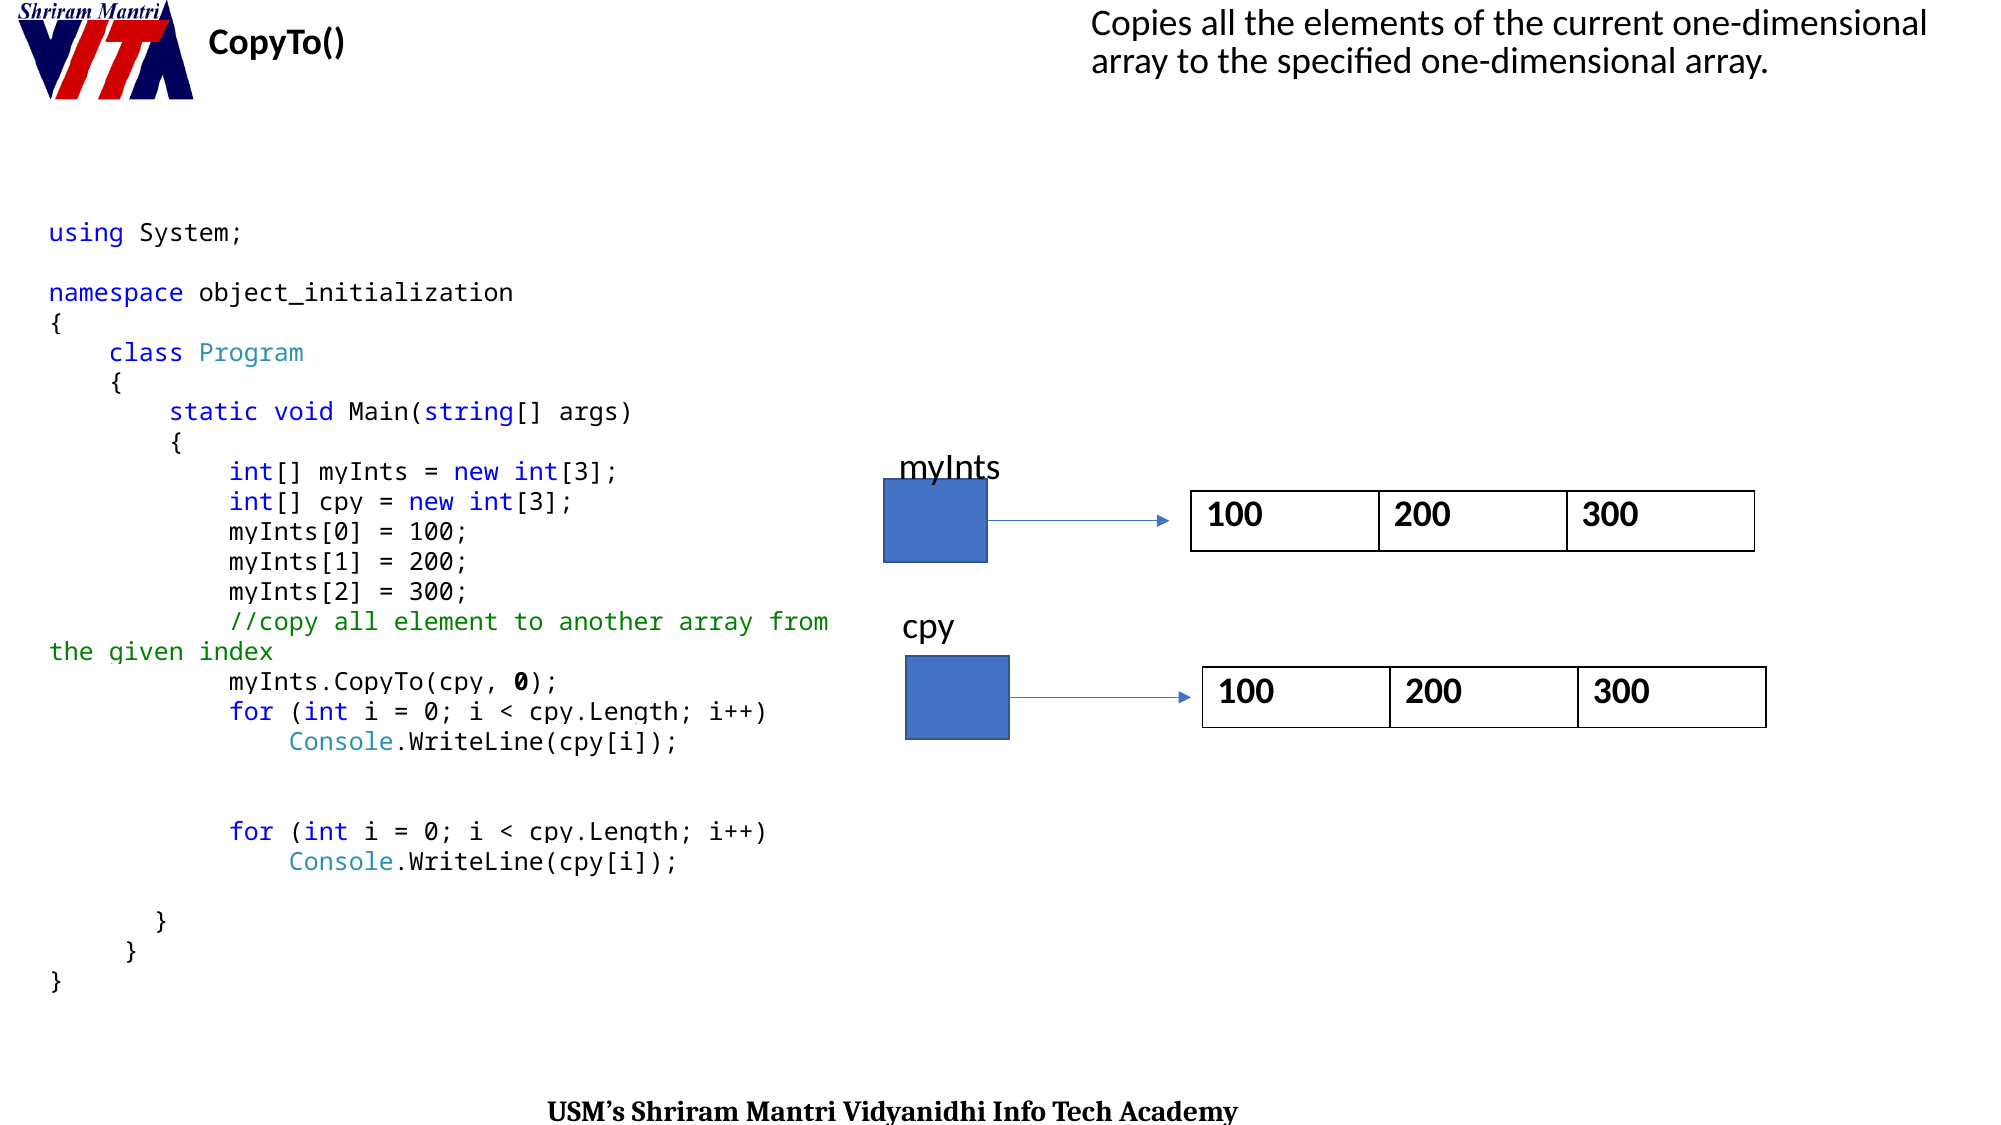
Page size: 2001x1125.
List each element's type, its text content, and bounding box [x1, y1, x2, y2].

table_header Copies all the elements of the current one-dimensional array to the specified one-dimensional array. [1076, 0, 1958, 91]
table_header 100 [1192, 492, 1378, 550]
table_header 200 [1380, 492, 1566, 550]
picture [0, 0, 211, 120]
table_header 200 [1391, 668, 1577, 727]
text_box [883, 495, 988, 563]
table_header 100 [1203, 668, 1389, 727]
text_box [905, 655, 1010, 740]
text_box cpy [887, 593, 1033, 654]
table_header 300 [1579, 668, 1765, 727]
table_header CopyTo() [194, 0, 1076, 91]
text_box myInts [883, 434, 1029, 495]
text_box using System; namespace object_initialization { class Program { static void Main(string[] args) { int[] myInts = new int[3]; int[] cpy = new int[3]; myInts[0] = 100; myInts[1] = 200; myInts[2] = 300; //copy all element to another array from the given index myInts.CopyTo(cpy, 0); for (int i = 0; i < cpy.Length; i++) Console.WriteLine(cpy[i]); for (int i = 0; i < cpy.Length; i++) Console.WriteLine(cpy[i]); } } } [34, 208, 884, 1002]
table_header 300 [1568, 492, 1754, 550]
